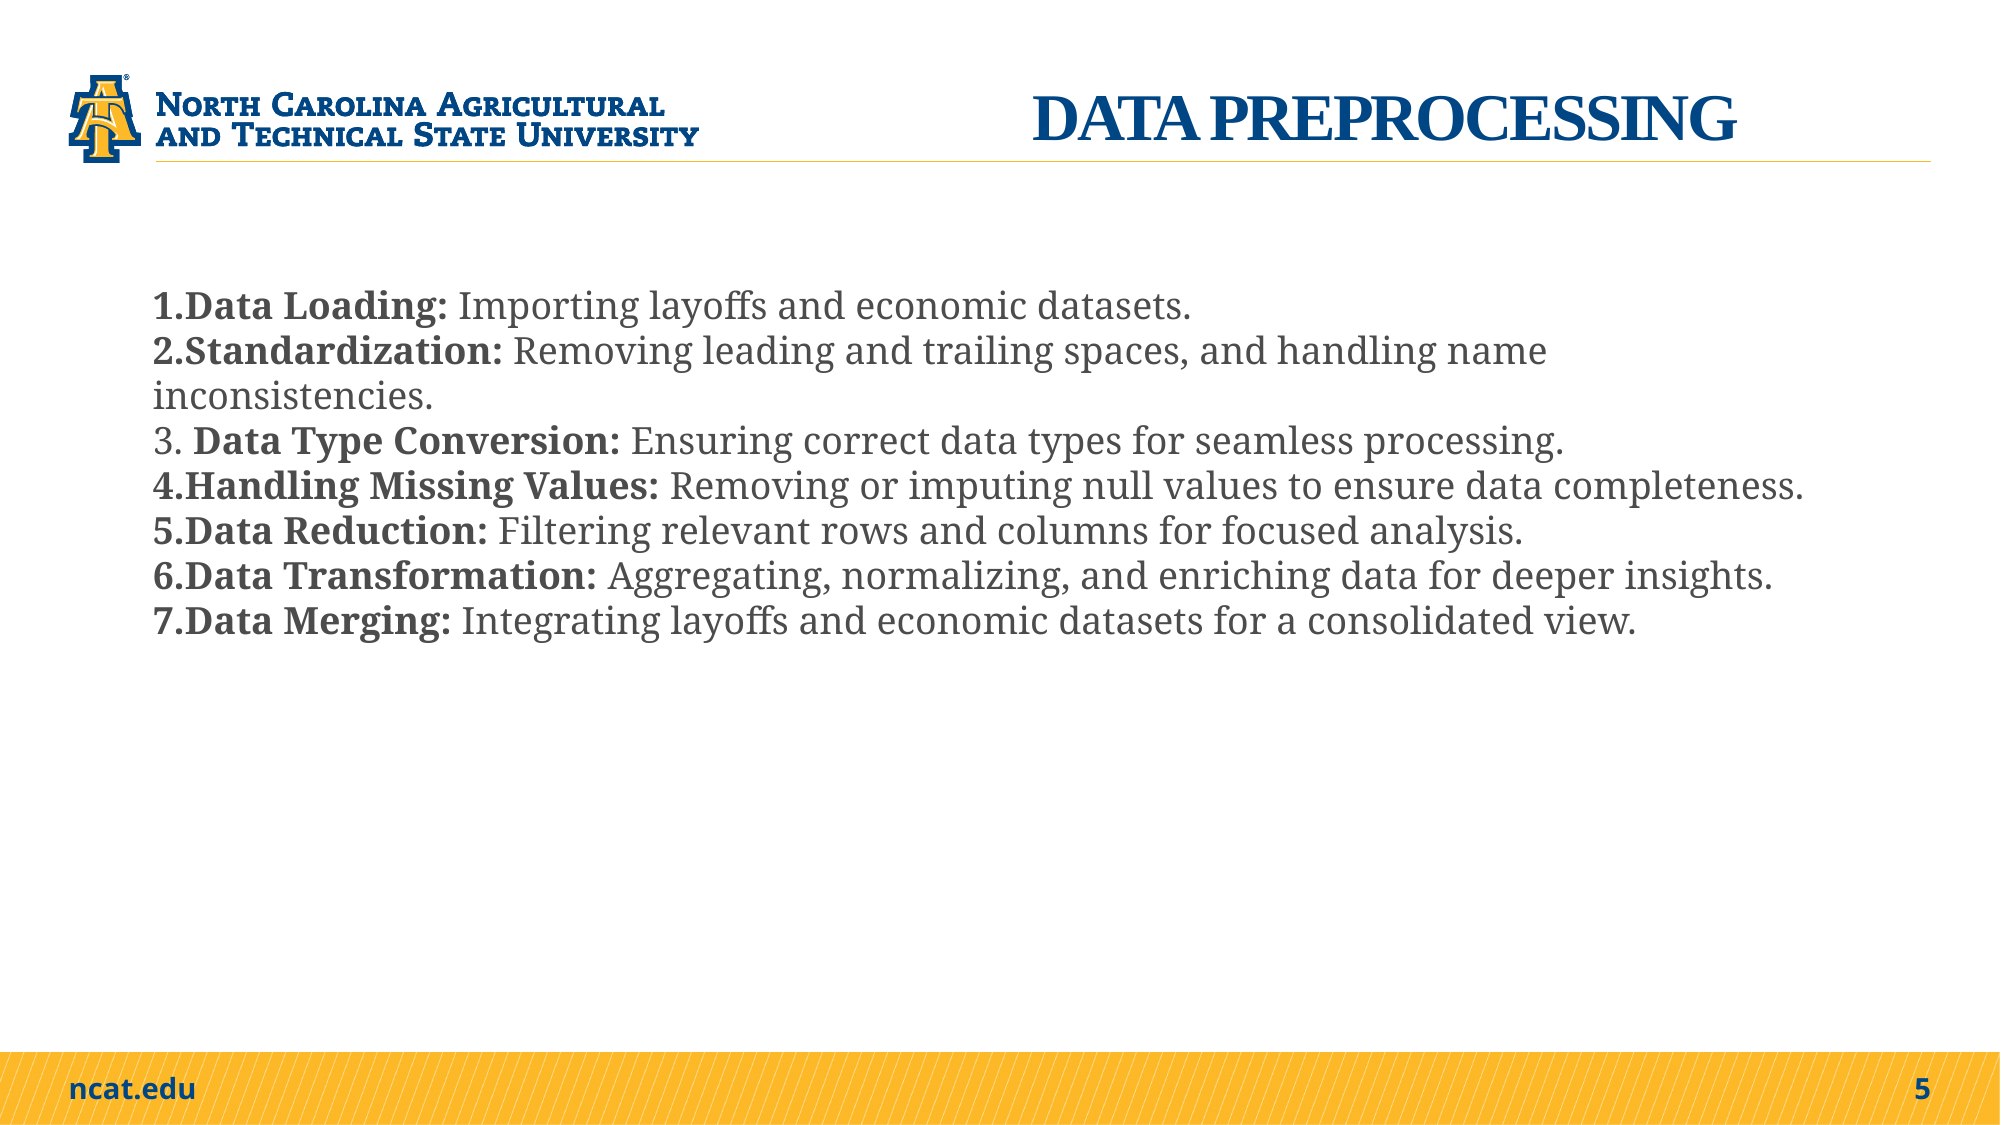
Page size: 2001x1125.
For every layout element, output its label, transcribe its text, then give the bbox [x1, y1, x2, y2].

text_box Data Loading: Importing layoffs and economic datasets. Standardization: Removing leading and trailing spaces, and handling name inconsistencies. Data Type Conversion: Ensuring correct data types for seamless processing. Handling Missing Values: Removing or imputing null values to ensure data completeness. Data Reduction: Filtering relevant rows and columns for focused analysis. Data Transformation: Aggregating, normalizing, and enriching data for deeper insights. Data Merging: Integrating layoffs and economic datasets for a consolidated view. [138, 274, 1831, 650]
list DATA PREPROCESSING [920, 75, 1852, 157]
slide_number 5 [1851, 1065, 1932, 1116]
picture [0, 1052, 2000, 1125]
